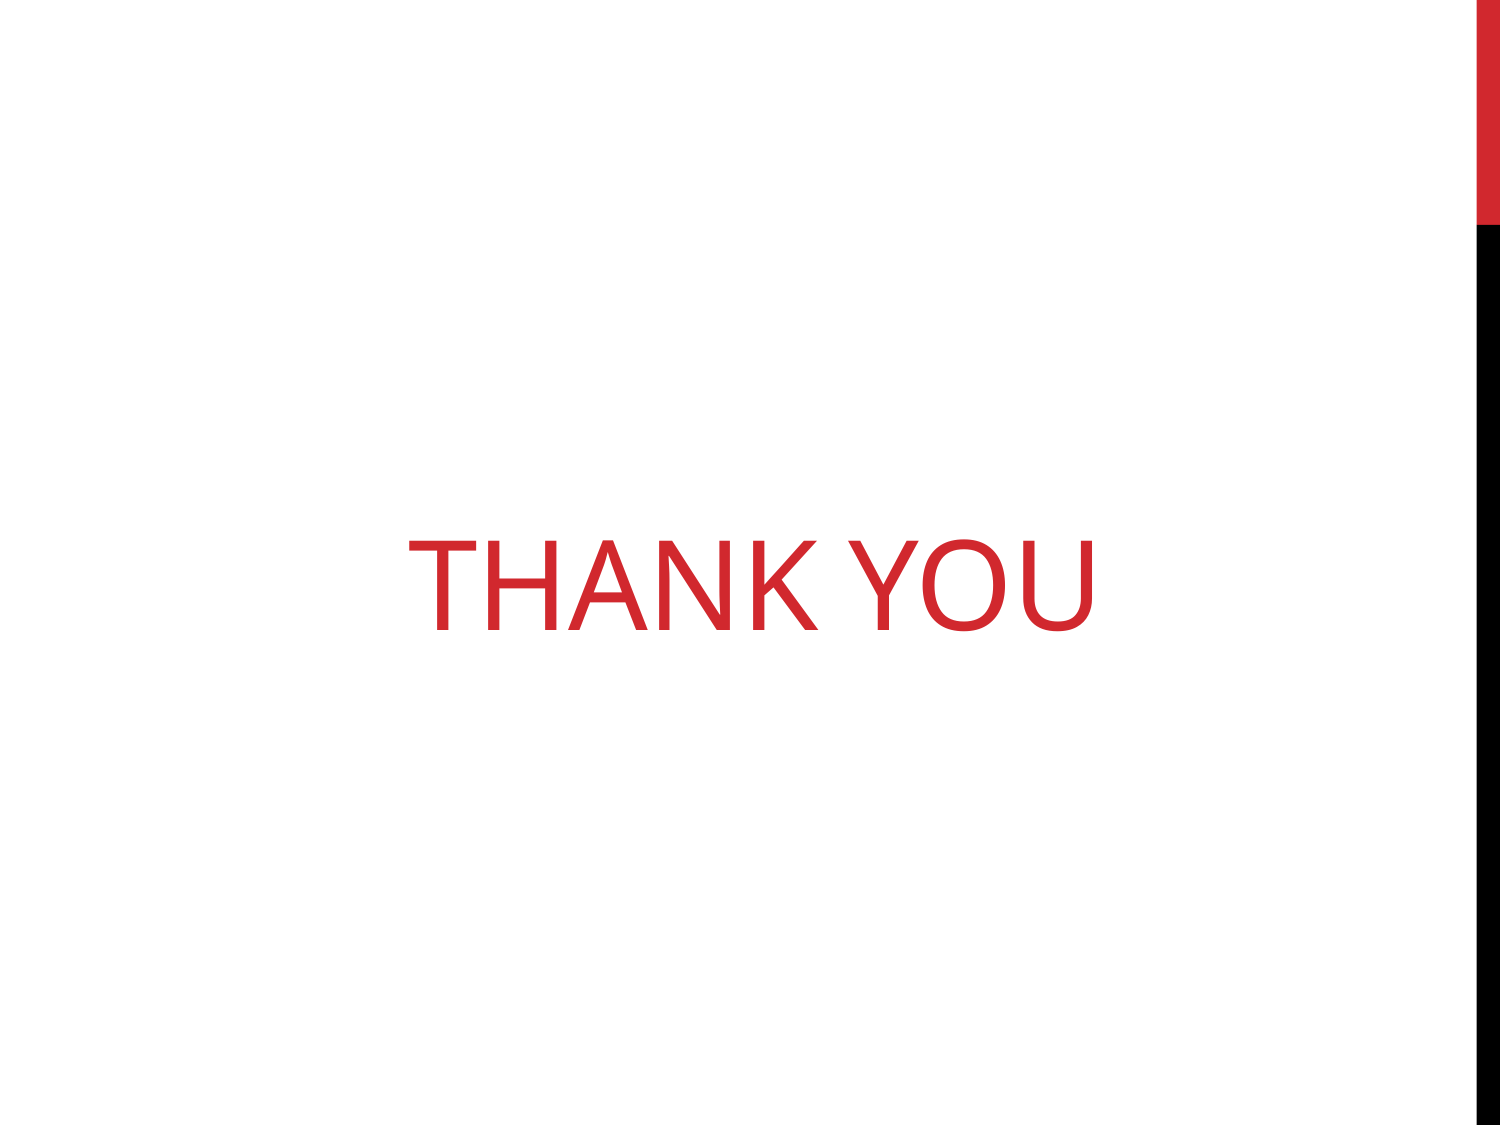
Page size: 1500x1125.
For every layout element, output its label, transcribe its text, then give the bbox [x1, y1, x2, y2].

title Thank you [75, 474, 1438, 663]
